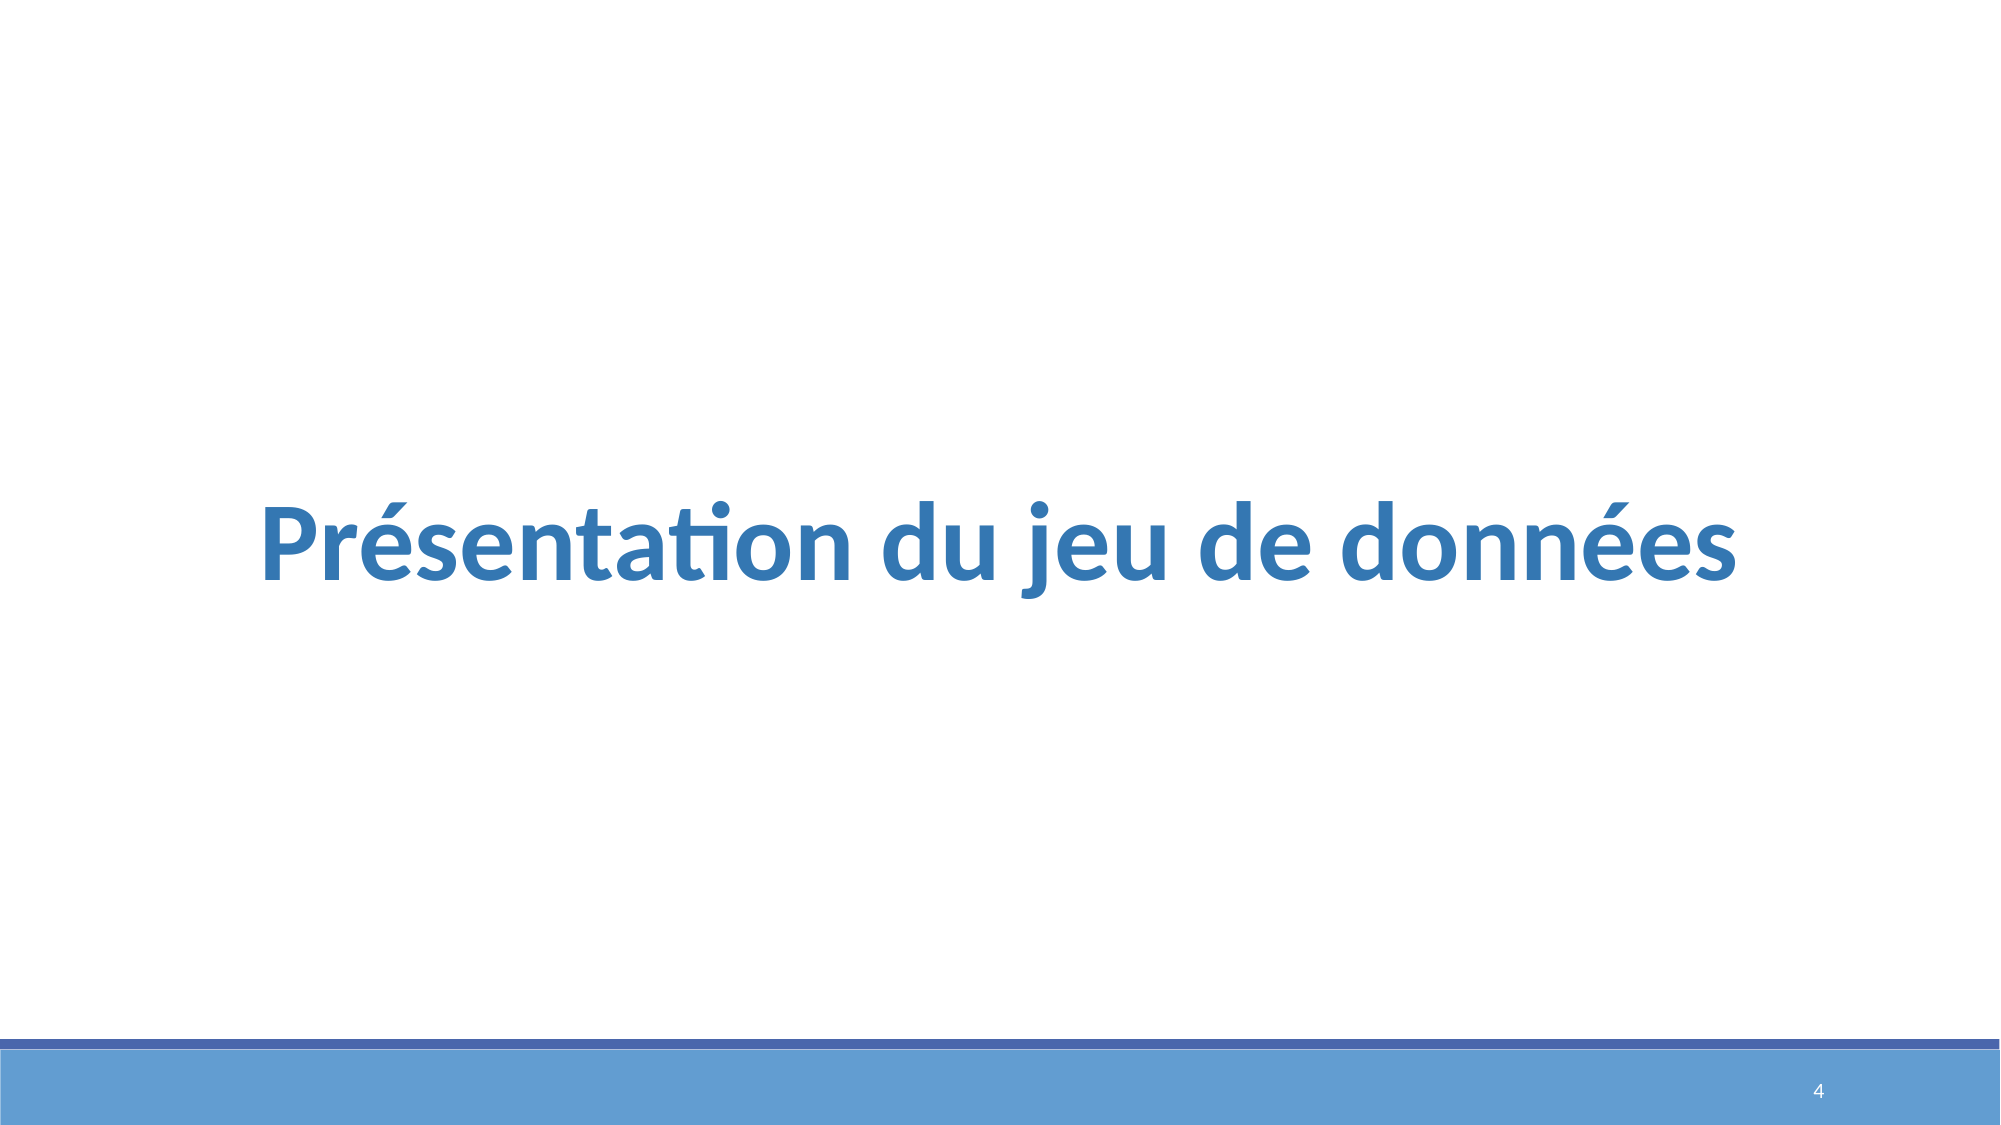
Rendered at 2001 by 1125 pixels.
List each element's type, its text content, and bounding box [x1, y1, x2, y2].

slide_number 4 [1624, 1059, 1840, 1120]
text_box Présentation du jeu de données [102, 460, 1898, 611]
